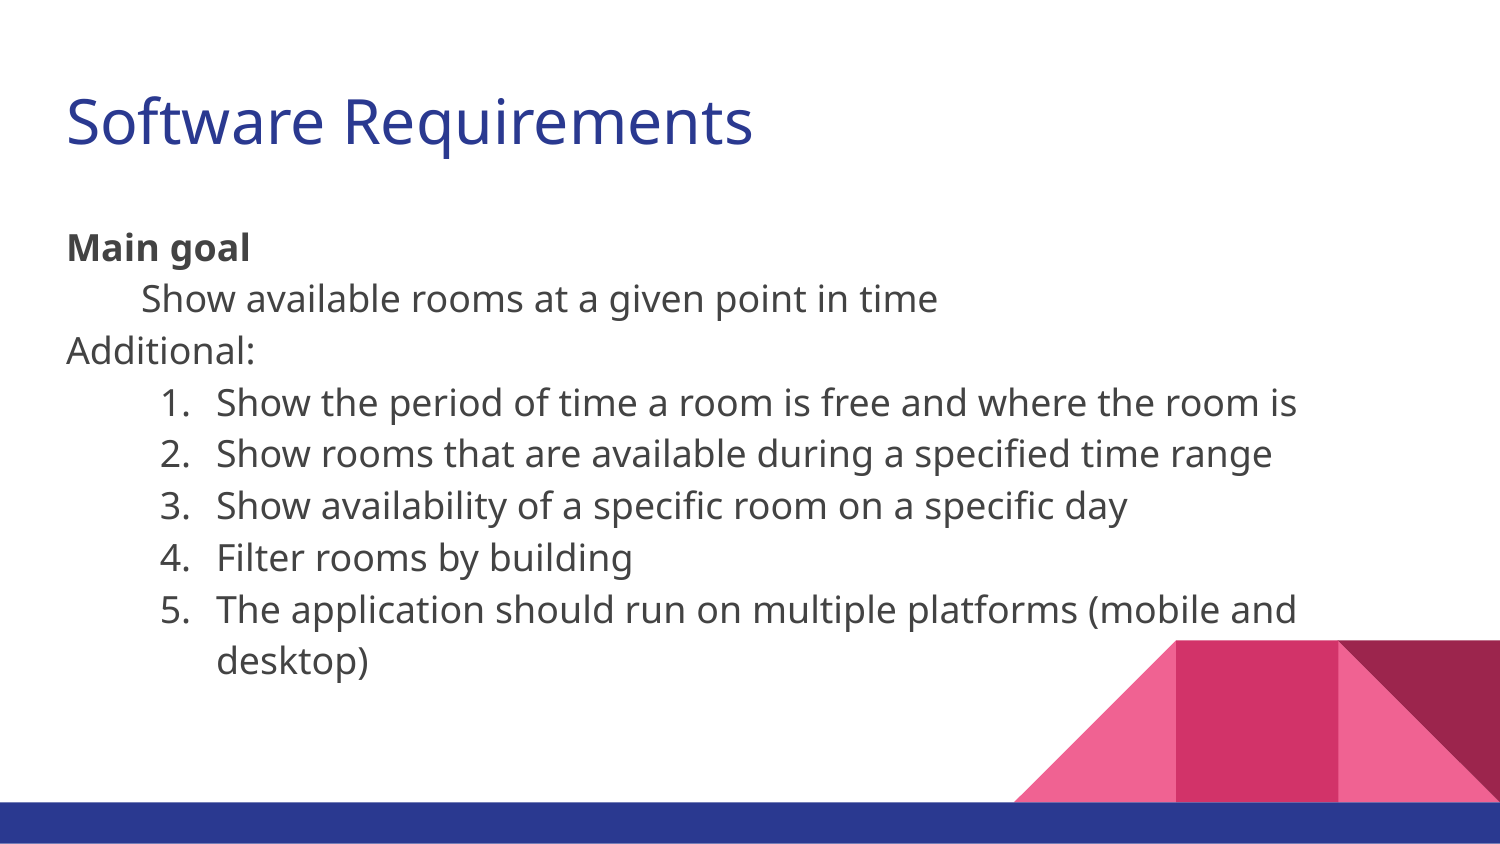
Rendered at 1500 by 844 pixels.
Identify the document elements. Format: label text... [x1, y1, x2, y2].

title Software Requirements [51, 67, 1449, 167]
list Main goal Show available rooms at a given point in time Additional: Show the period of time a room is free and where the room is Show rooms that are available during a specified time range Show availability of a specific room on a specific day Filter rooms by building The application should run on multiple platforms (mobile and desktop) [51, 201, 1449, 750]
